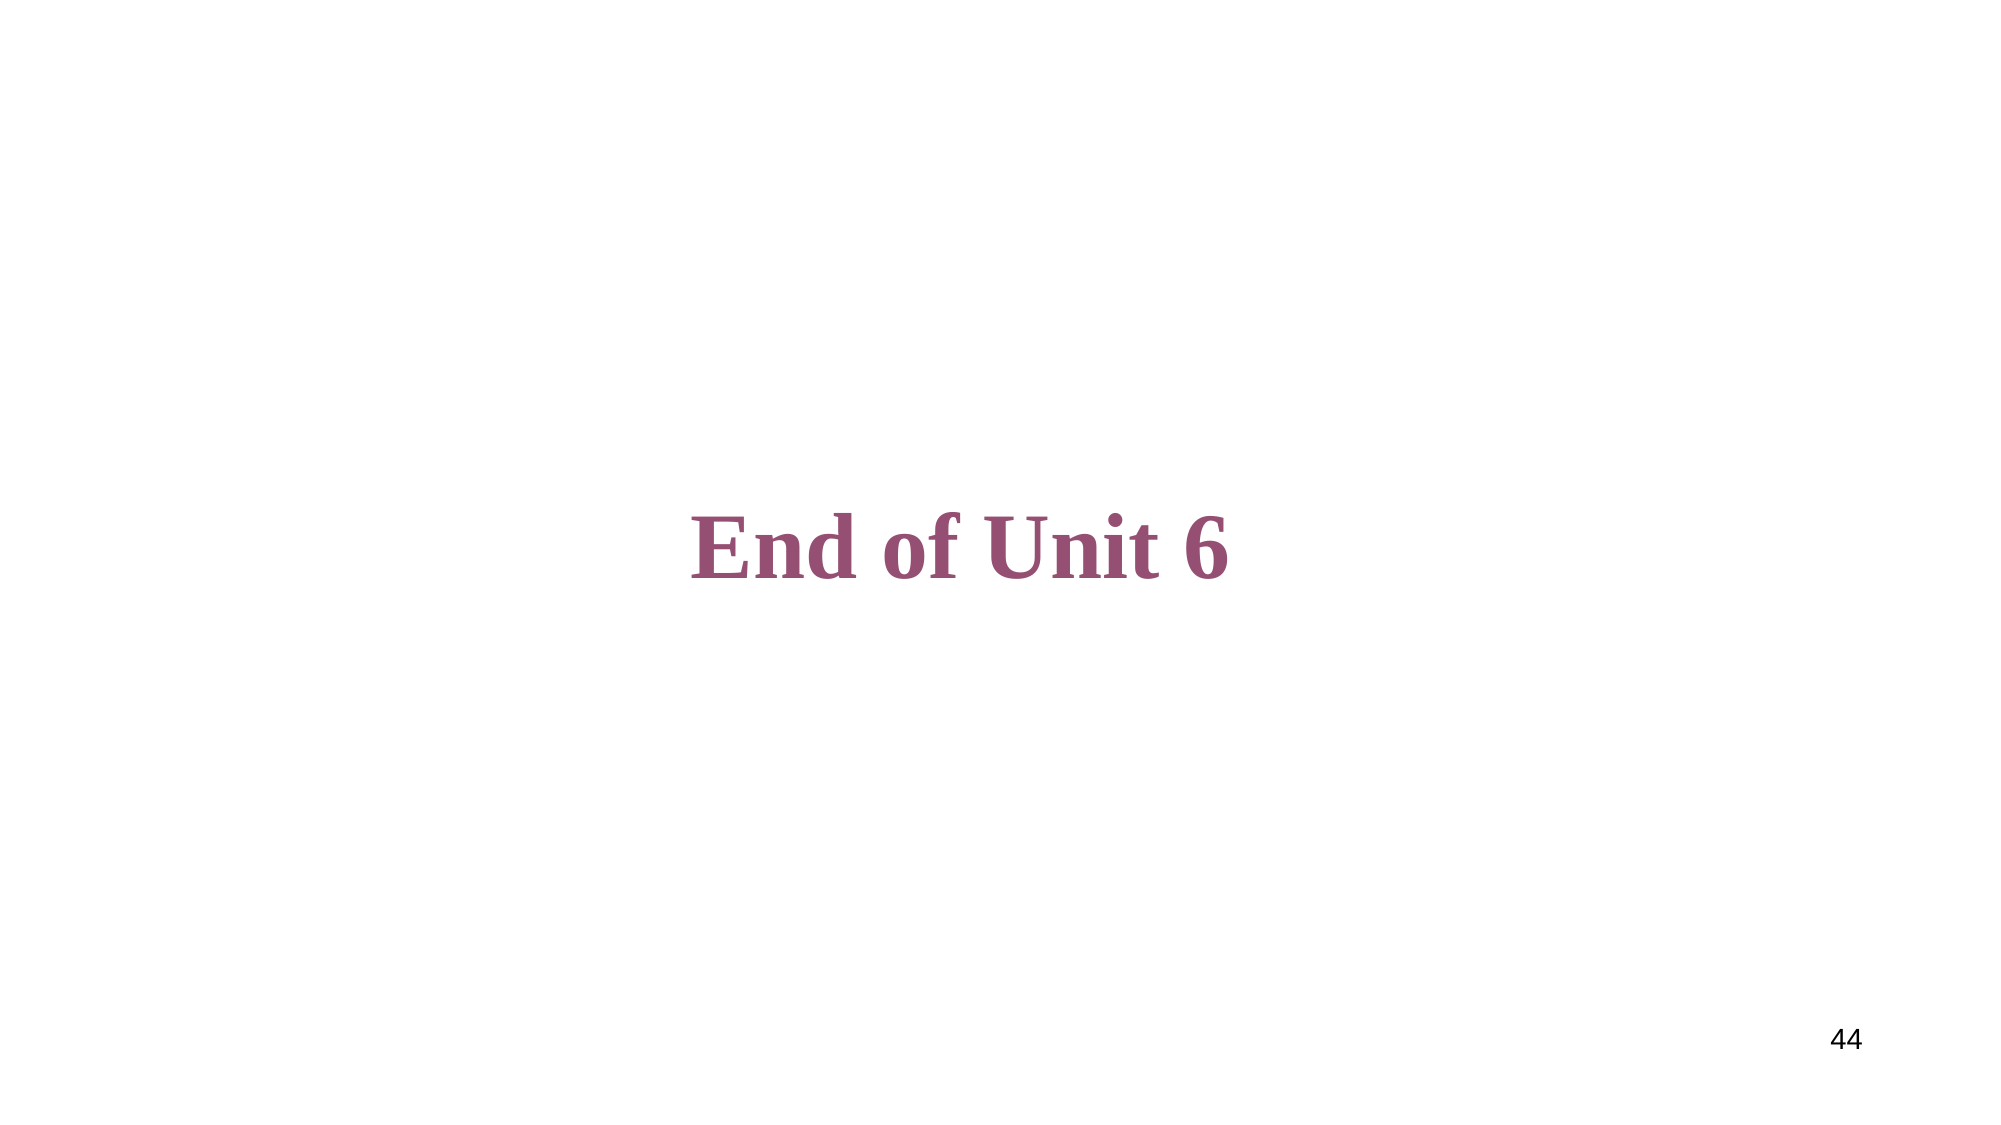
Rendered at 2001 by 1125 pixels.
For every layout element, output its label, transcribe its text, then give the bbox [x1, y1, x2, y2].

text_box 44 [1527, 1012, 1878, 1091]
title End of Unit 6 [323, 306, 1599, 607]
